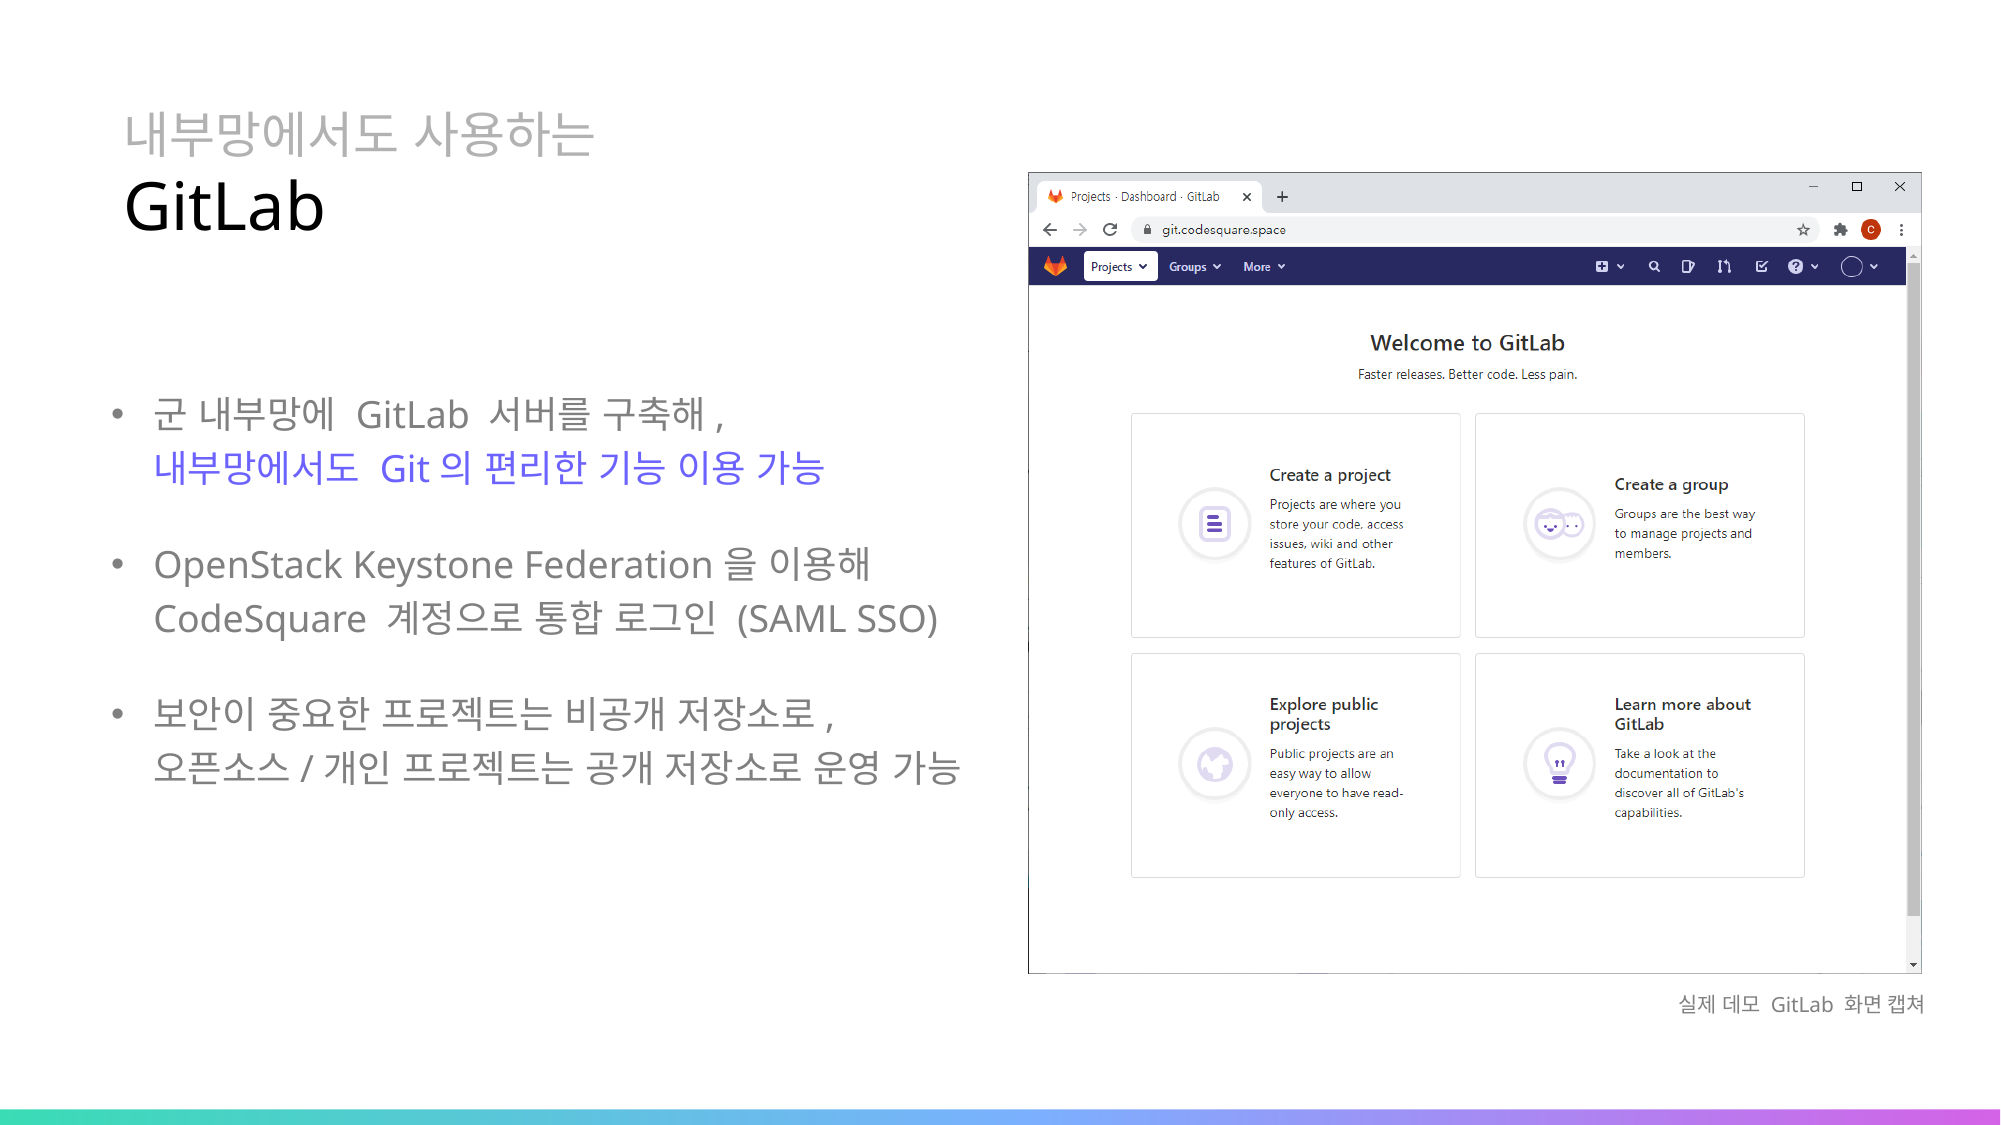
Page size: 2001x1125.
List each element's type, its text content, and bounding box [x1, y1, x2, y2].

text_box 실제 데모 GitLab 화면 캡쳐 [1663, 984, 1941, 1025]
text_box 내부망에서도 사용하는 GitLab [108, 96, 612, 251]
picture [0, 0, 2001, 1125]
text_box 군 내부망에 GitLab 서버를 구축해, 내부망에서도 Git의 편리한 기능 이용 가능 OpenStack Keystone Federation을 이용해 CodeSquare 계정으로 통합 로그인 (SAML SSO) 보안이 중요한 프로젝트는 비공개 저장소로, 오픈소스/개인 프로젝트는 공개 저장소로 운영 가능 [96, 374, 978, 798]
